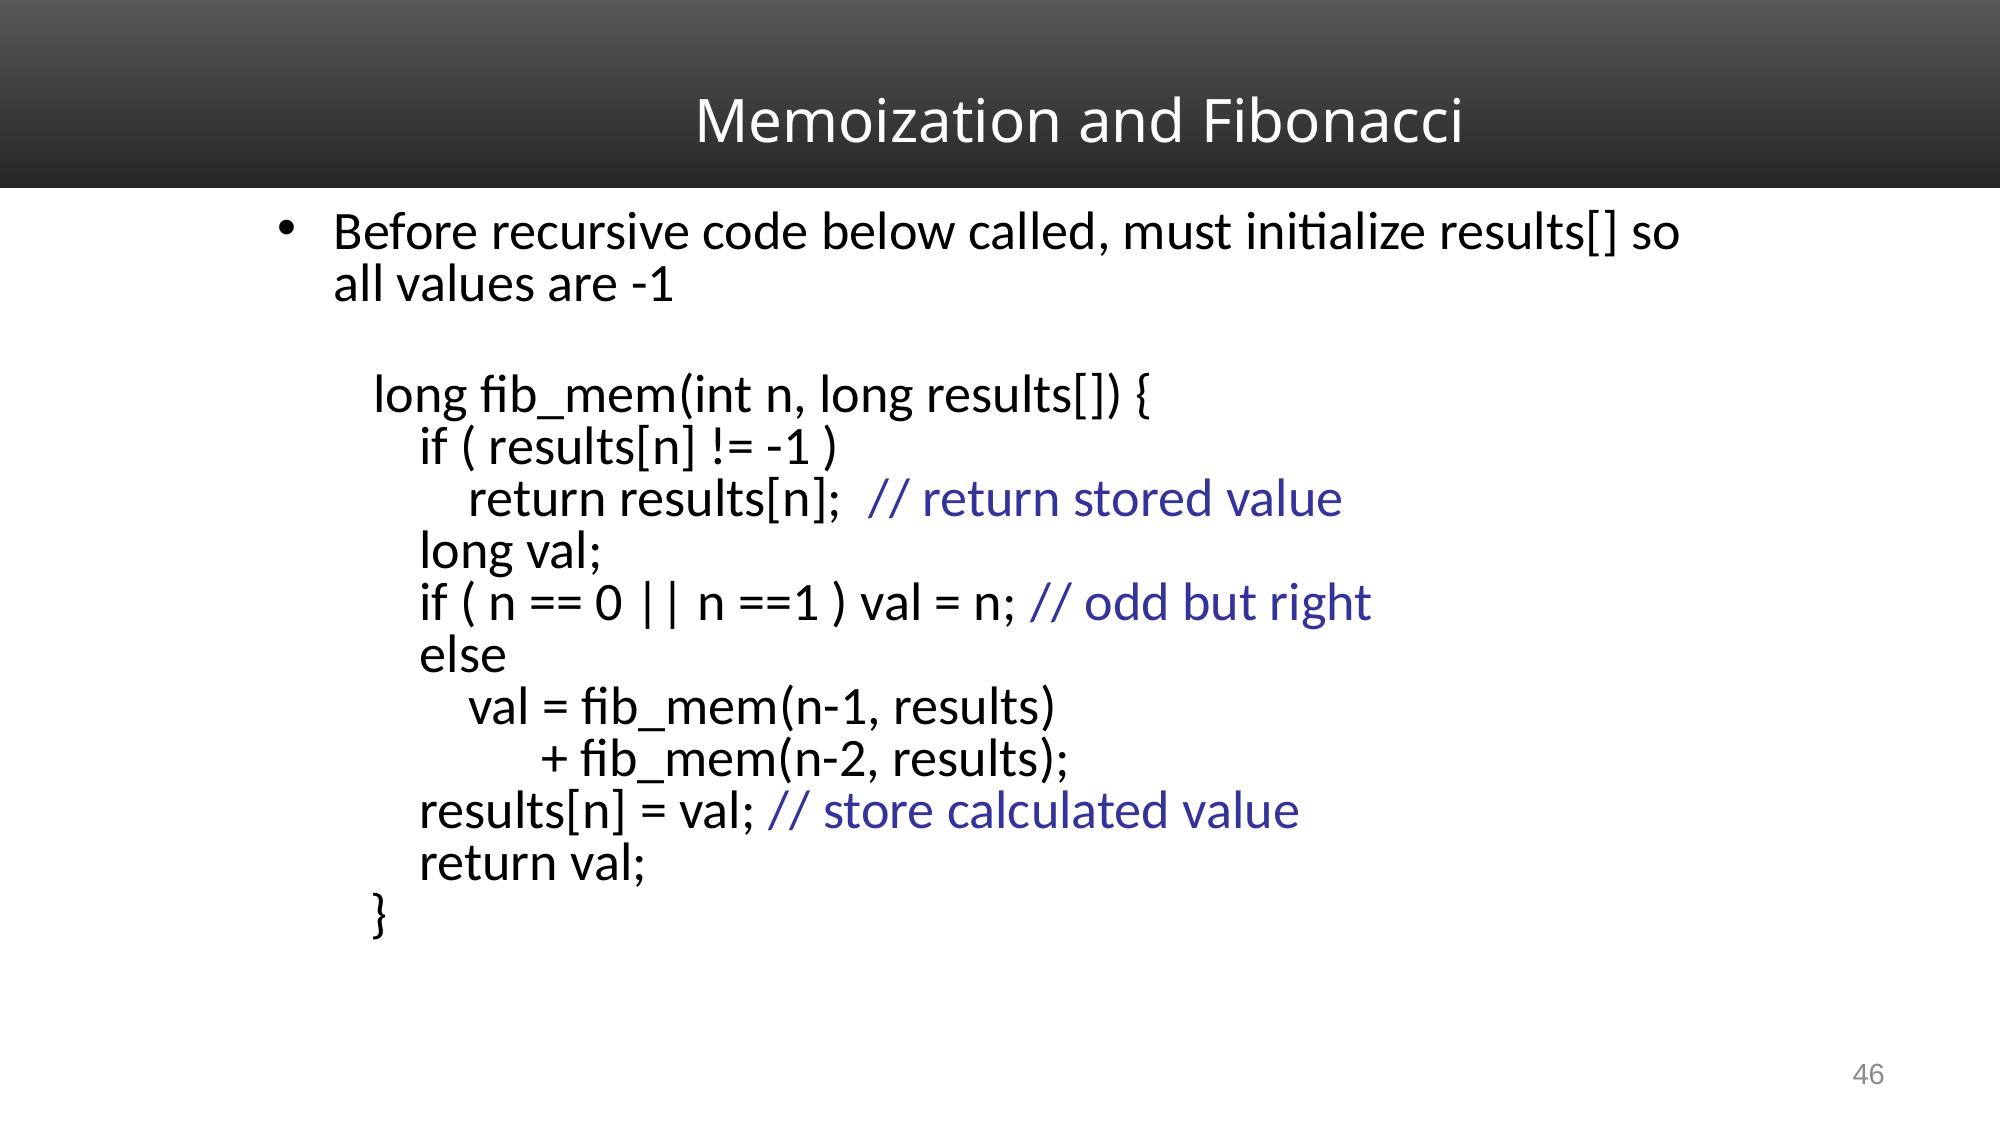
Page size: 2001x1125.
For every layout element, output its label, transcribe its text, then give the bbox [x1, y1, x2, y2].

slide_number 46 [1433, 1042, 1900, 1103]
title Memoization and Fibonacci [442, 75, 1718, 163]
list Before recursive code below called, must initialize results[] so all values are -1 long fib_mem(int n, long results[]) { if ( results[n] != -1 ) return results[n]; // return stored value long val; if ( n == 0 || n ==1 ) val = n; // odd but right else val = fib_mem(n-1, results) + fib_mem(n-2, results); results[n] = val; // store calculated value return val; } [262, 200, 1718, 1000]
